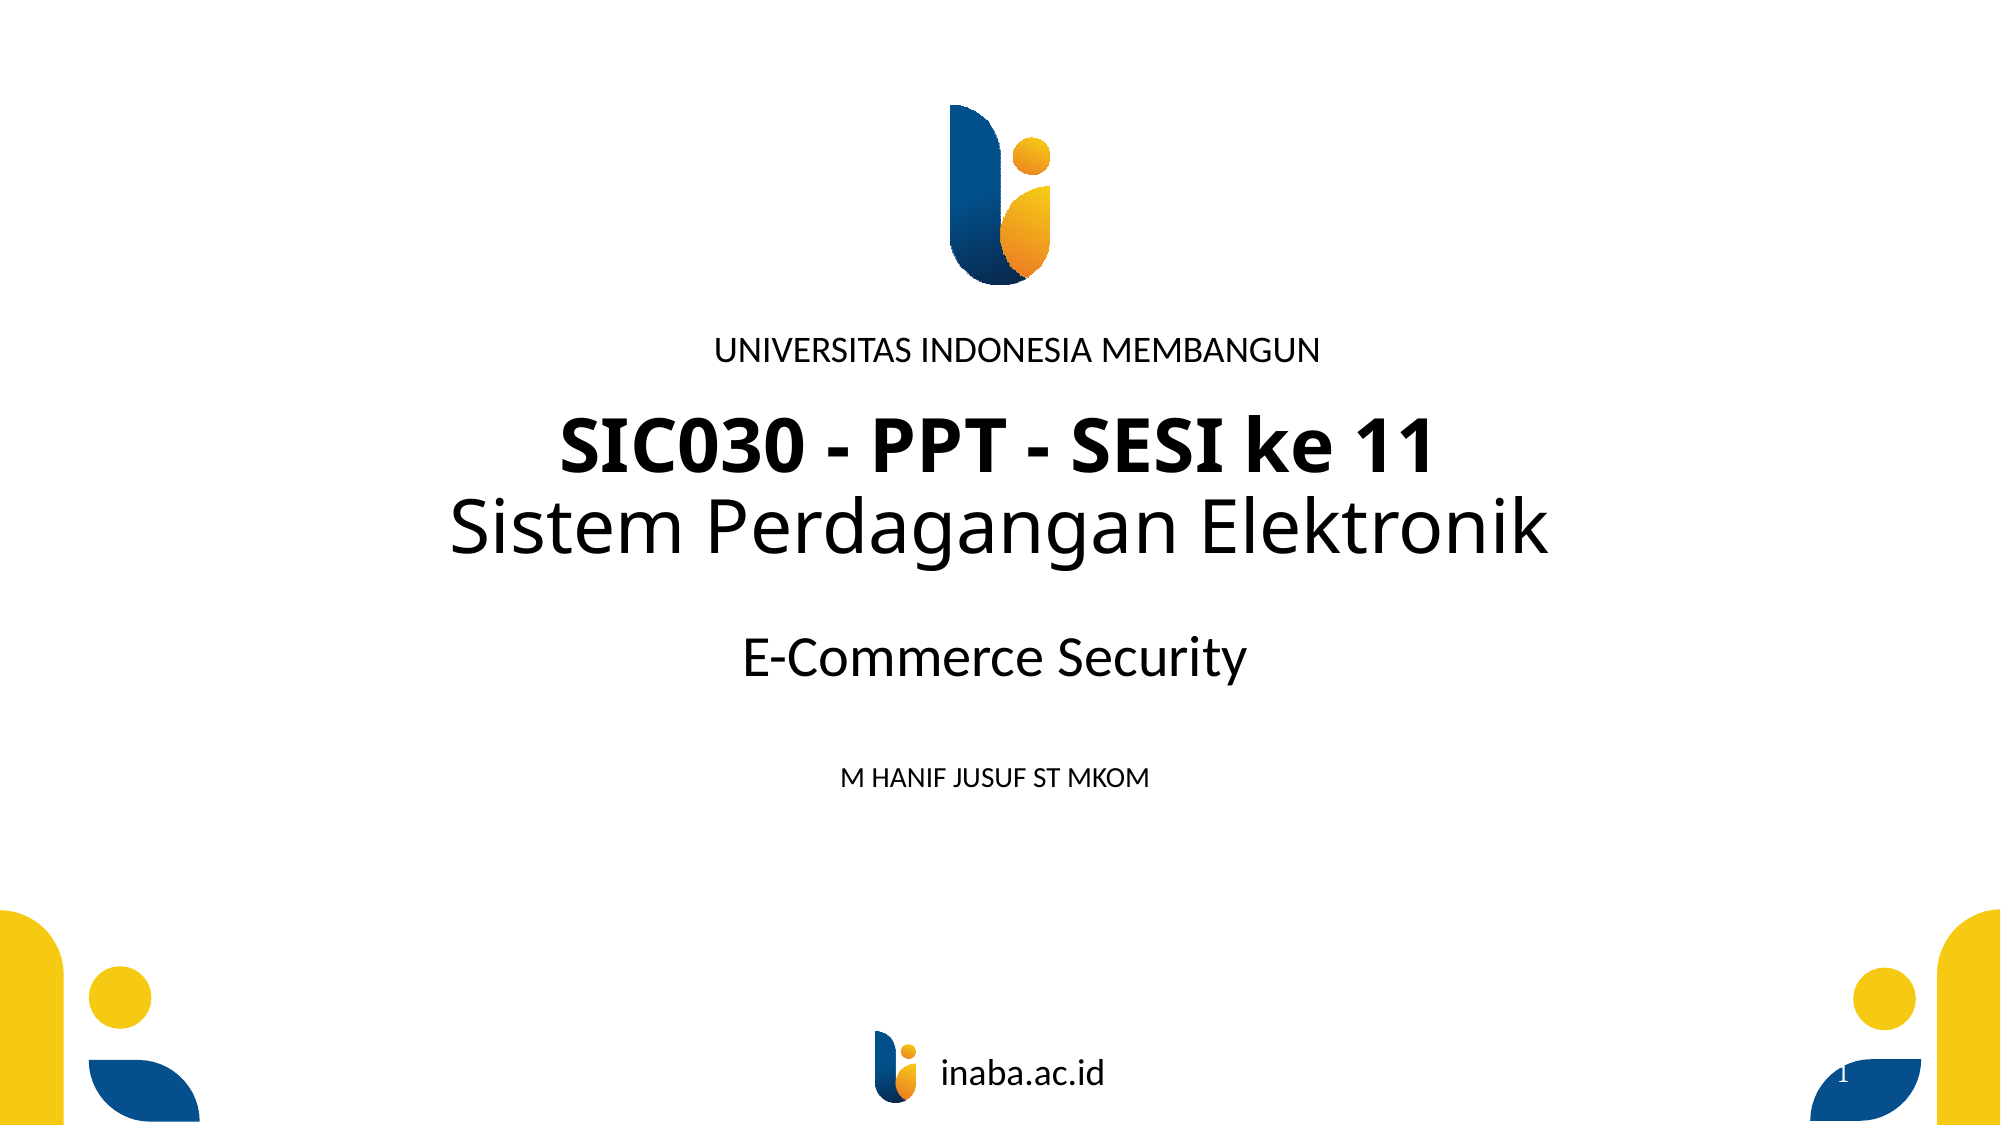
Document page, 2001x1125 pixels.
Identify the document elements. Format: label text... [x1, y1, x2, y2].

subtitle E-Commerce Security M HANIF JUSUF ST MKOM [432, 618, 1558, 918]
picture [950, 105, 1050, 285]
slide_number 1 [1412, 1042, 1863, 1103]
picture [875, 1031, 916, 1103]
title SIC030 - PPT - SESI ke 11 Sistem Perdagangan Elektronik [249, 436, 1750, 577]
